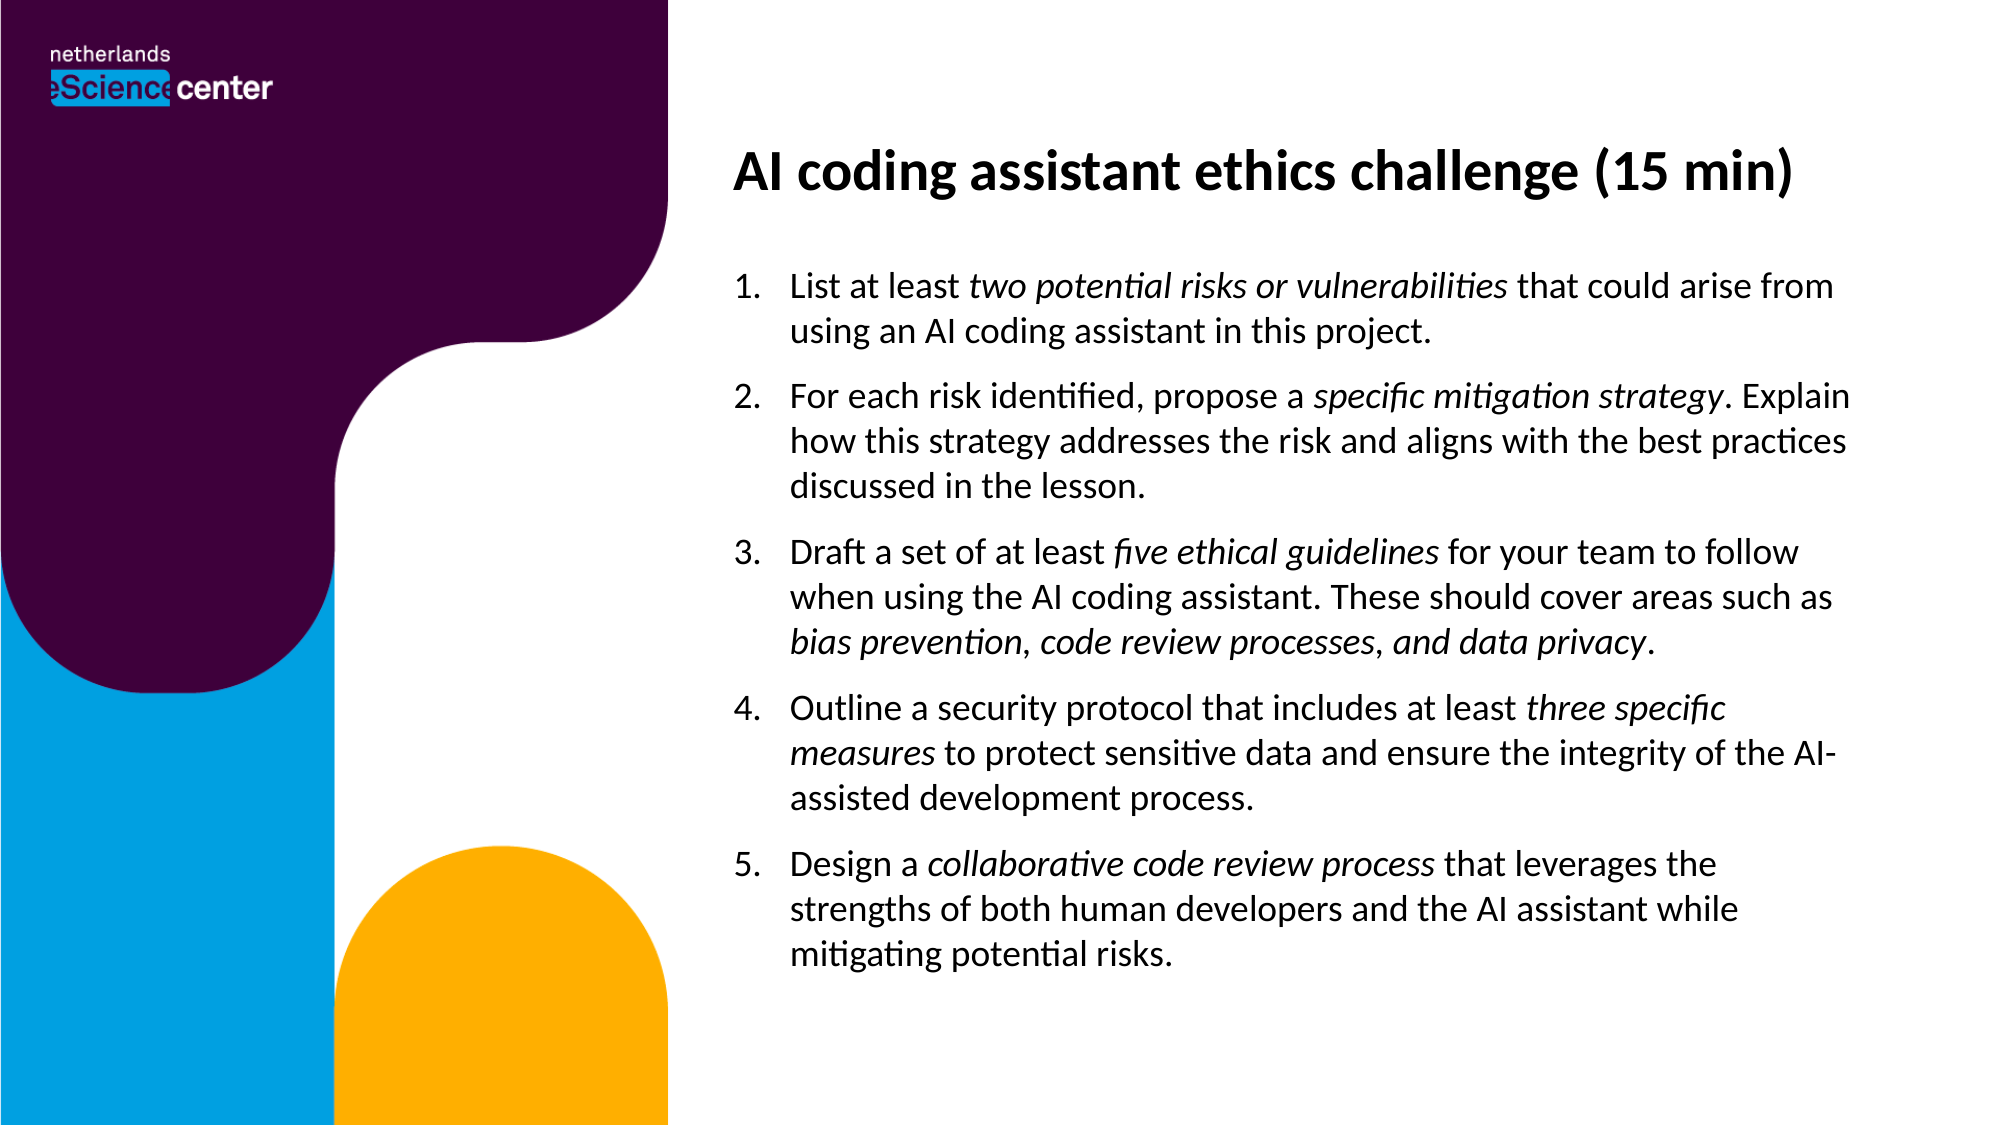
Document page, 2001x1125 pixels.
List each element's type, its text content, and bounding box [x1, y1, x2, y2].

picture [0, 0, 2001, 1125]
list List at least two potential risks or vulnerabilities that could arise from using an AI coding assistant in this project. For each risk identified, propose a specific mitigation strategy. Explain how this strategy addresses the risk and aligns with the best practices discussed in the lesson. Draft a set of at least five ethical guidelines for your team to follow when using the AI coding assistant. These should cover areas such as bias prevention, code review processes, and data privacy. Outline a security protocol that includes at least three specific measures to protect sensitive data and ensure the integrity of the AI-assisted development process. Design a collaborative code review process that leverages the strengths of both human developers and the AI assistant while mitigating potential risks. [718, 253, 1872, 1053]
text_box AI coding assistant ethics challenge (15 min) [718, 124, 1821, 210]
